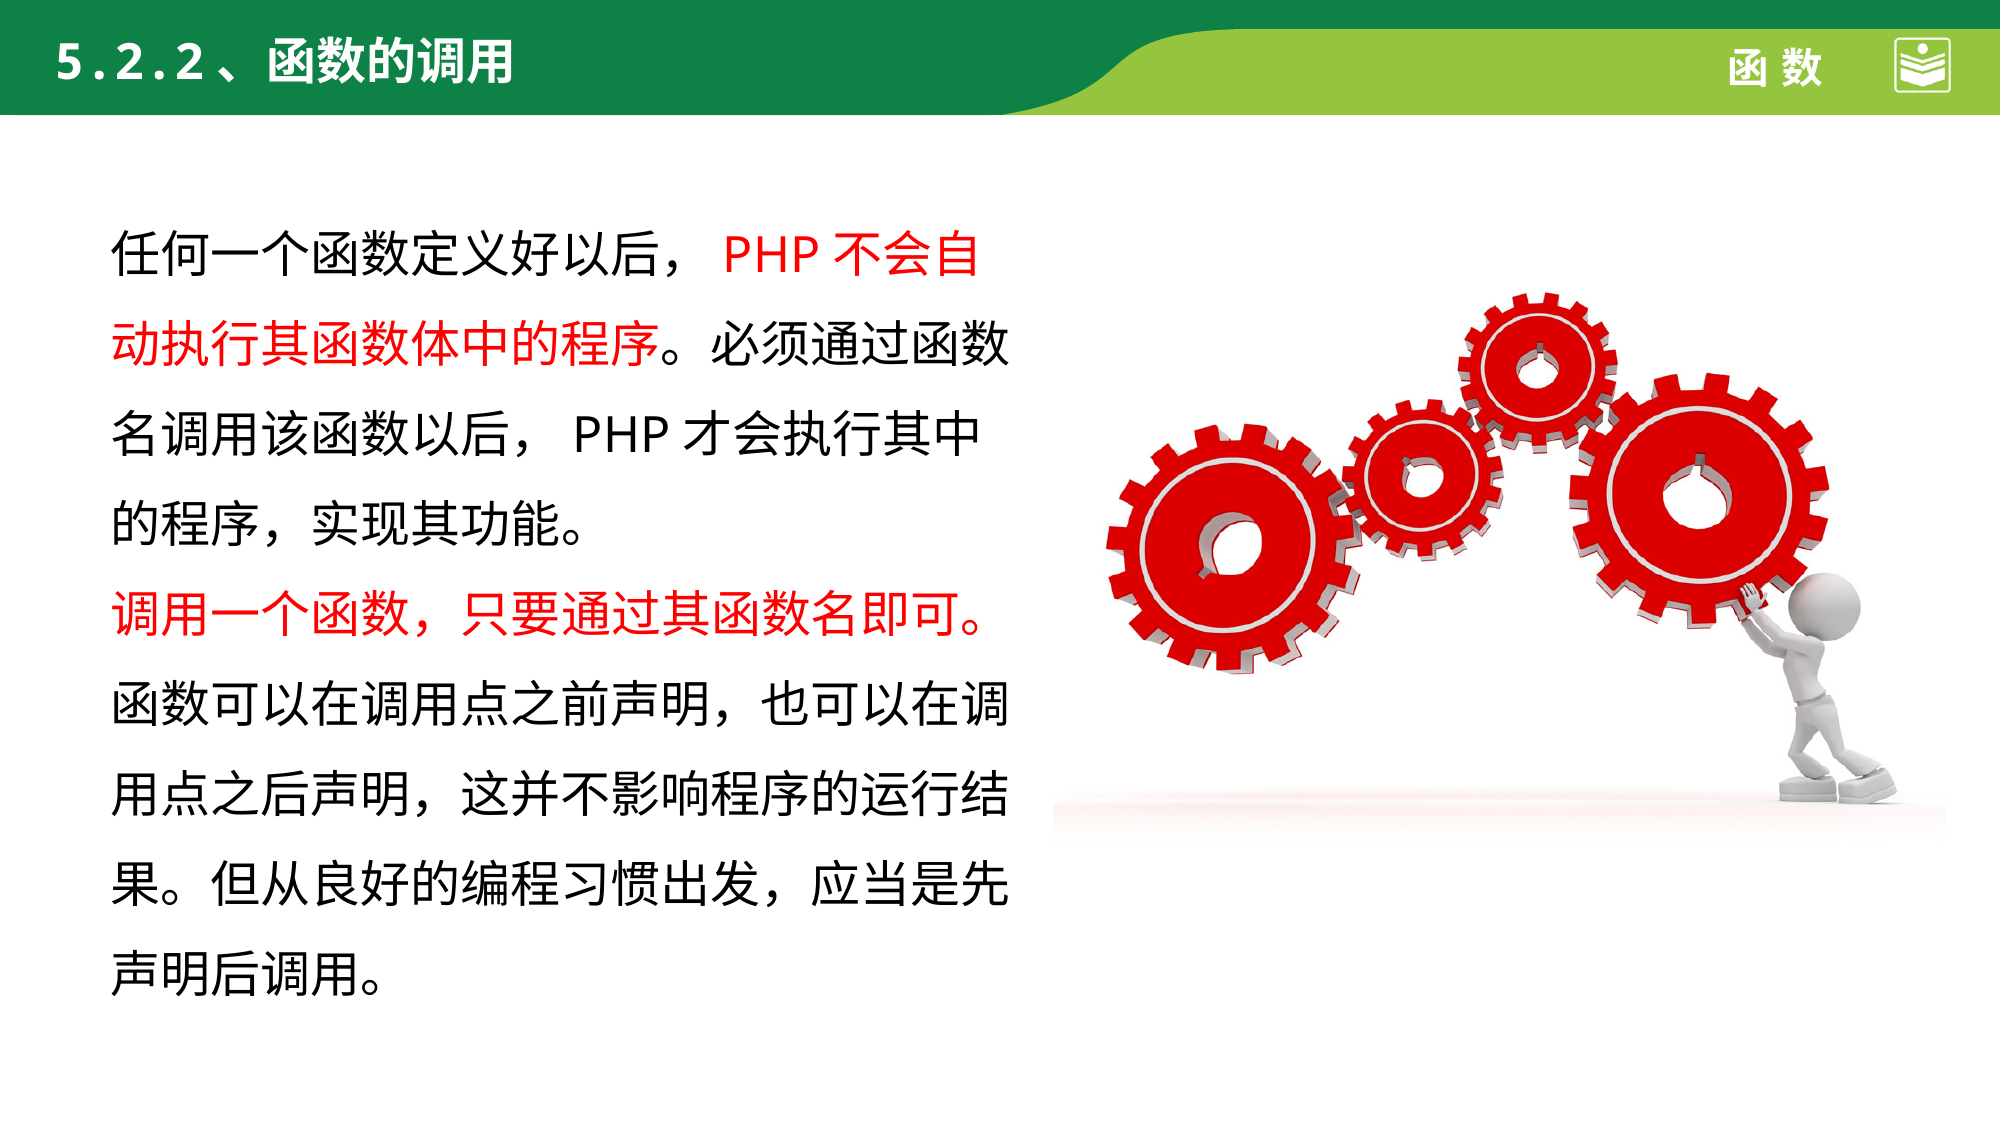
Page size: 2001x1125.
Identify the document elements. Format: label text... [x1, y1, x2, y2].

text_box 任何一个函数定义好以后，PHP不会自动执行其函数体中的程序。必须通过函数名调用该函数以后，PHP才会执行其中的程序，实现其功能。 调用一个函数，只要通过其函数名即可。 函数可以在调用点之前声明，也可以在调用点之后声明，这并不影响程序的运行结果。但从良好的编程习惯出发，应当是先声明后调用。 [96, 185, 1028, 1010]
picture [1053, 290, 1946, 849]
text_box 5.2.2、函数的调用 [39, 21, 606, 97]
text_box [999, 28, 2000, 116]
text_box [0, 0, 2000, 116]
picture [1893, 37, 1951, 93]
text_box 函数 [1712, 34, 1838, 99]
